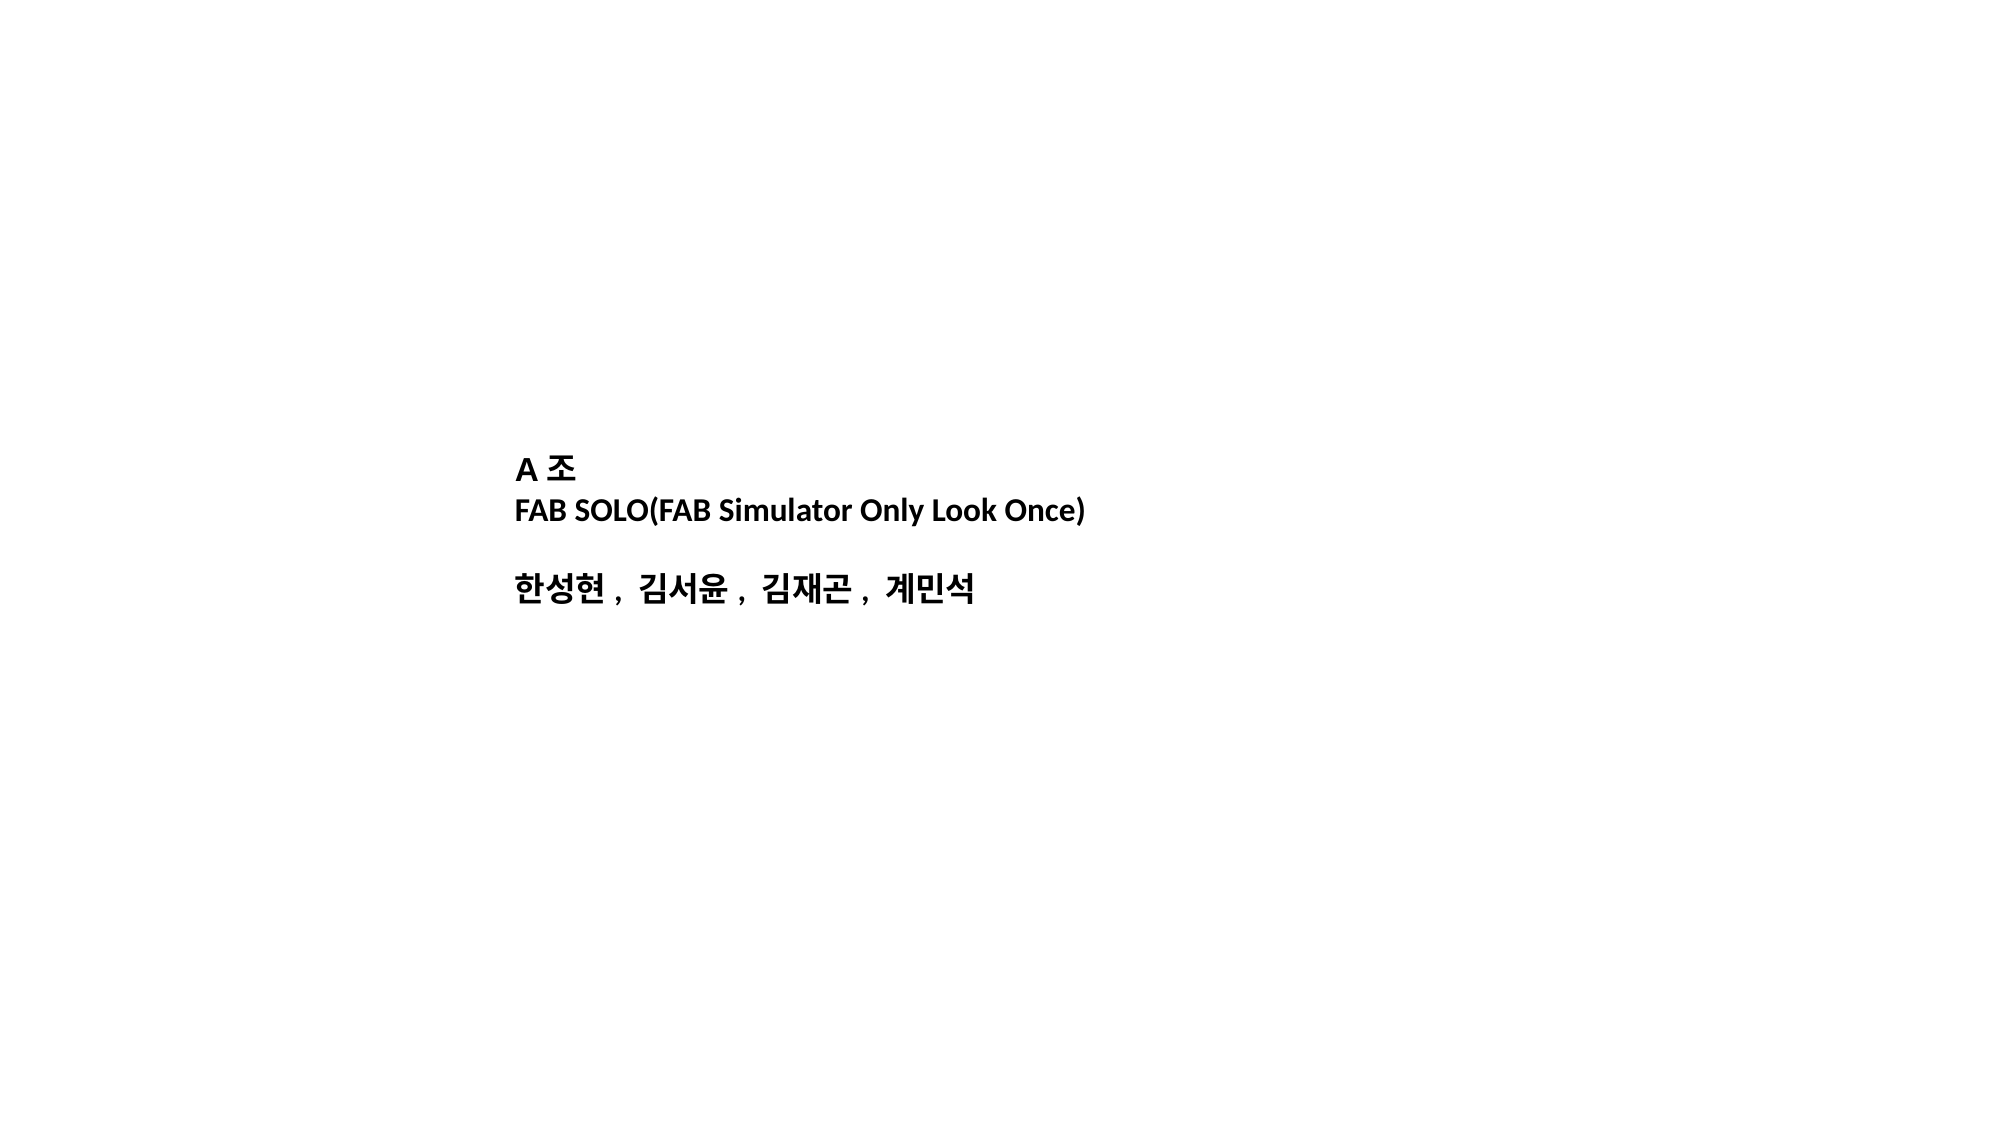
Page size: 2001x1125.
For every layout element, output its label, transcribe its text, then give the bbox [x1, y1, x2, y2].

text_box A조 FAB SOLO(FAB Simulator Only Look Once) 한성현, 김서윤, 김재곤, 계민석 [500, 440, 1500, 686]
